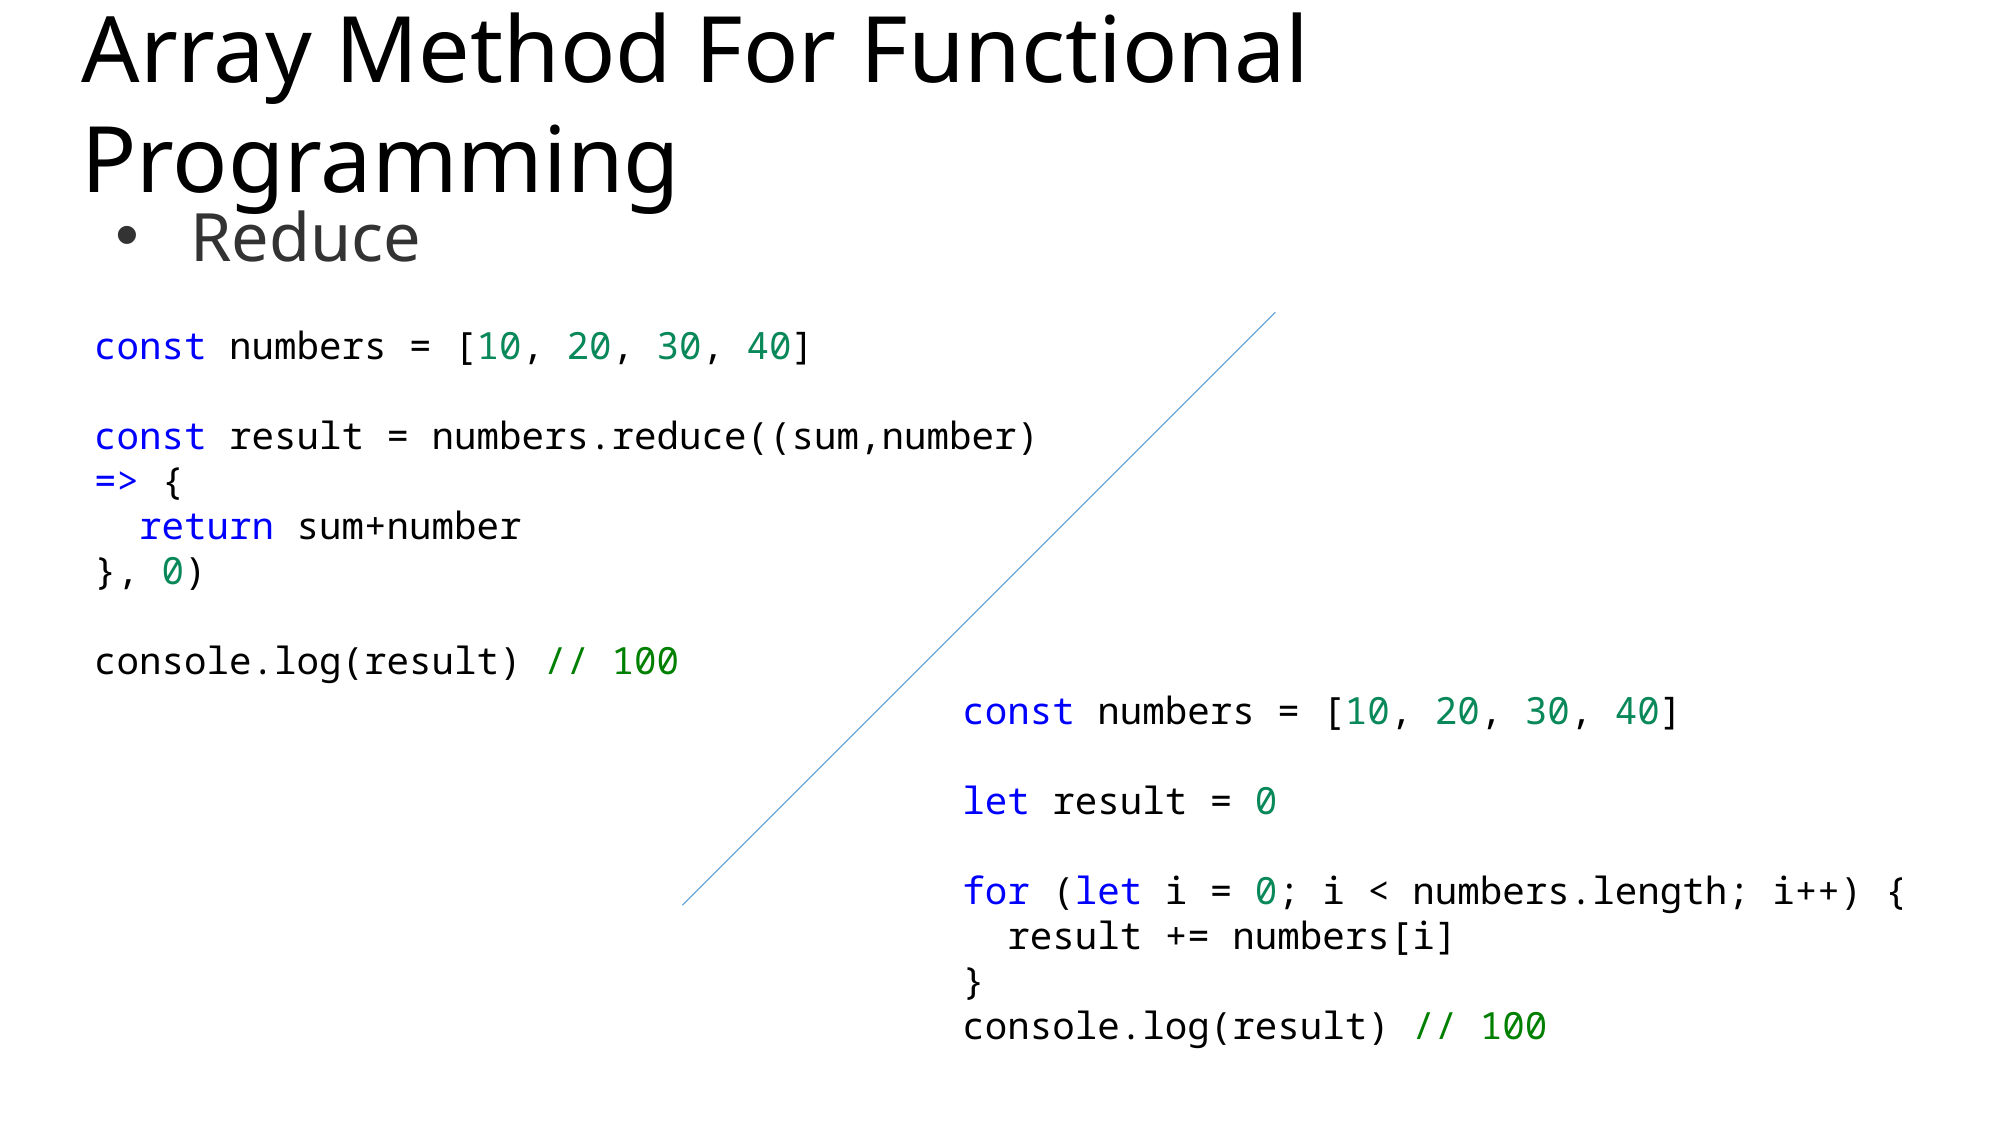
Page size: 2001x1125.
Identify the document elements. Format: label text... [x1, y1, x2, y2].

title Array Method For Functional Programming [79, 0, 1879, 211]
text_box const numbers = [10, 20, 30, 40] const result = numbers.reduce((sum,number) => { return sum+number }, 0) console.log(result) // 100 [79, 314, 682, 690]
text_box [682, 312, 1276, 906]
text_box Reduce [100, 187, 1912, 283]
text_box const numbers = [10, 20, 30, 40] let result = 0 for (let i = 0; i < numbers.length; i++) { result += numbers[i] } console.log(result) // 100 [947, 679, 1948, 1055]
